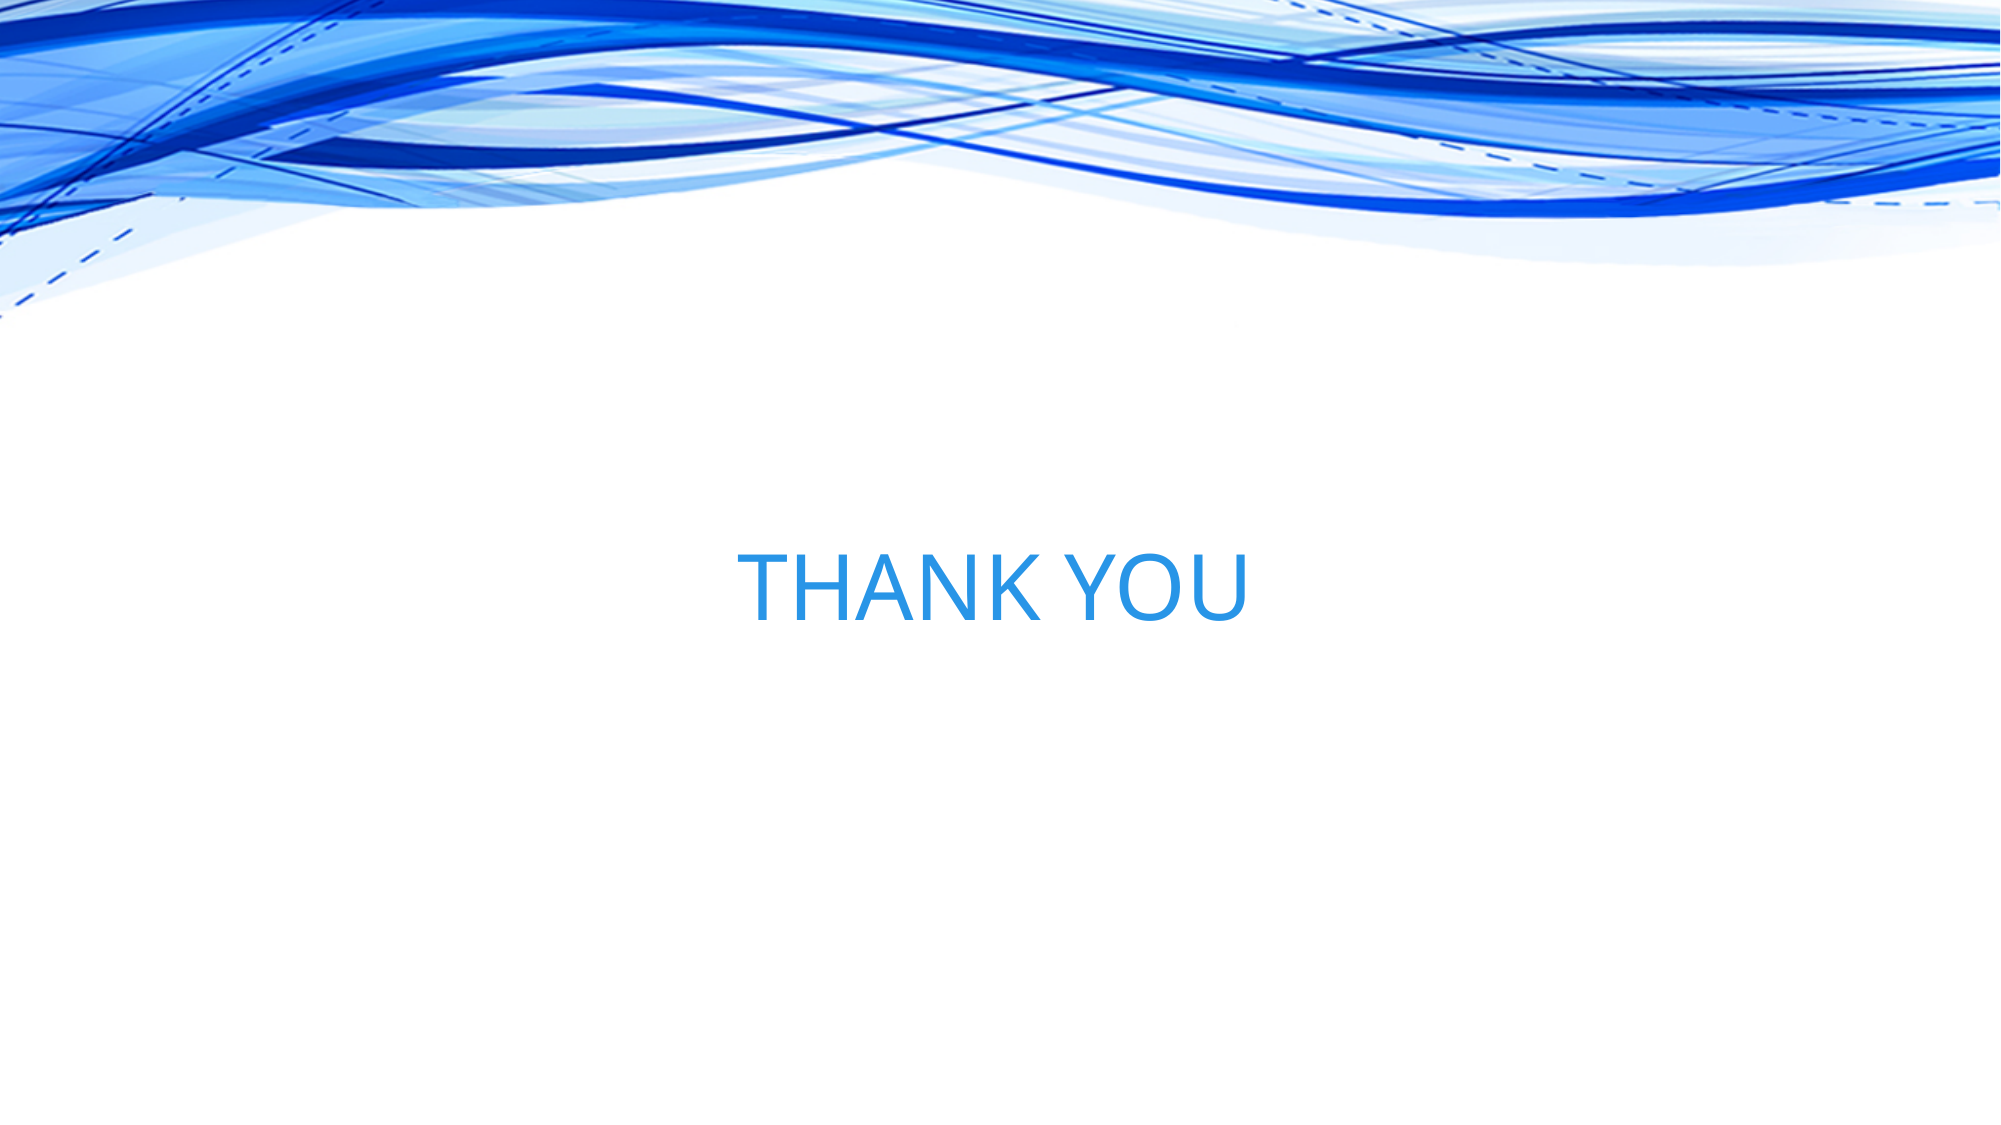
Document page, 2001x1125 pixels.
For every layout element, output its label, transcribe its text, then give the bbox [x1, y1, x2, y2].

picture [0, 0, 2001, 1125]
list THANK YOU [200, 286, 1800, 974]
